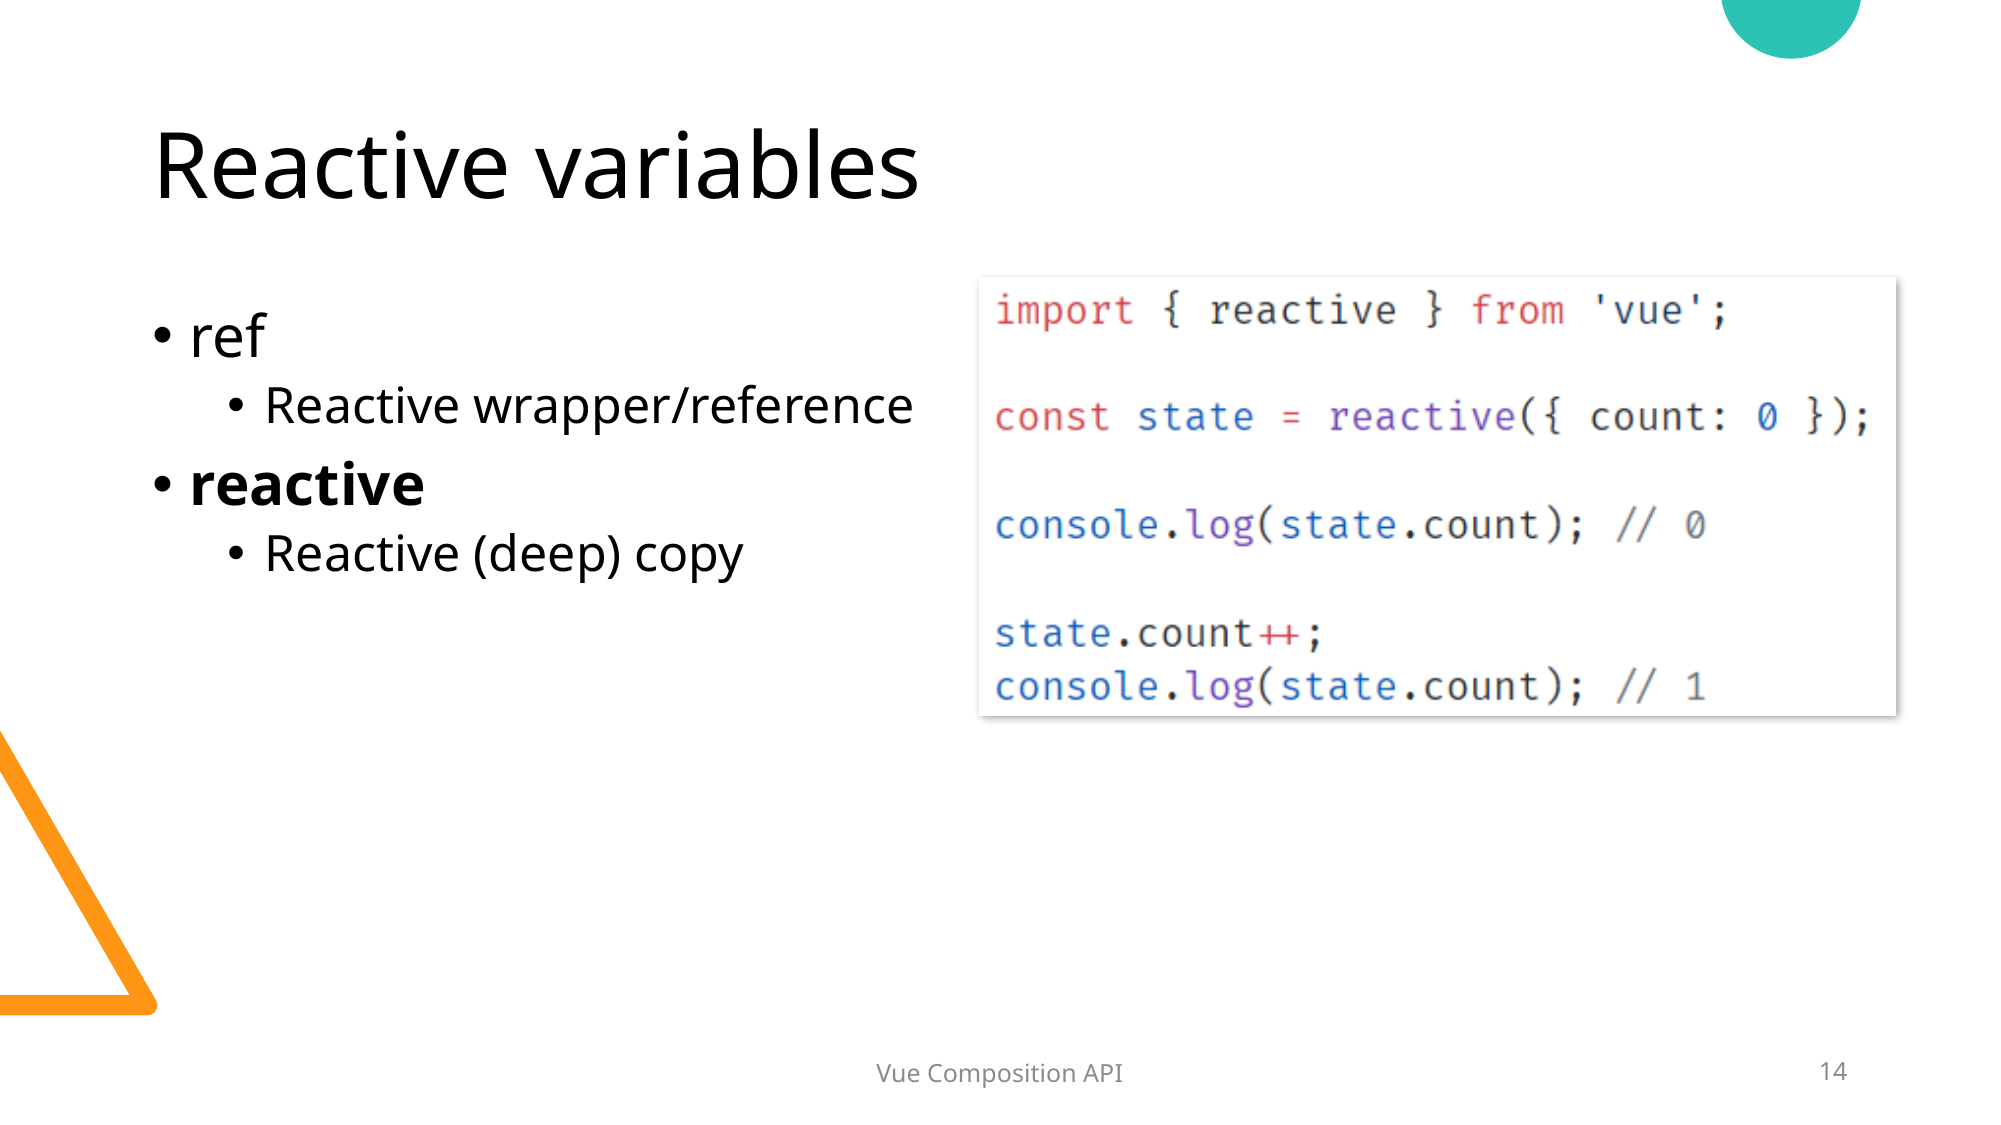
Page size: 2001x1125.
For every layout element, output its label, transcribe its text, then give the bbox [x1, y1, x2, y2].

footer Vue Composition API [662, 1042, 1338, 1103]
slide_number 14 [1412, 1042, 1863, 1103]
list ref Reactive wrapper/reference reactive Reactive (deep) copy [137, 299, 988, 1014]
picture [978, 277, 1897, 716]
title Reactive variables [137, 59, 1863, 278]
